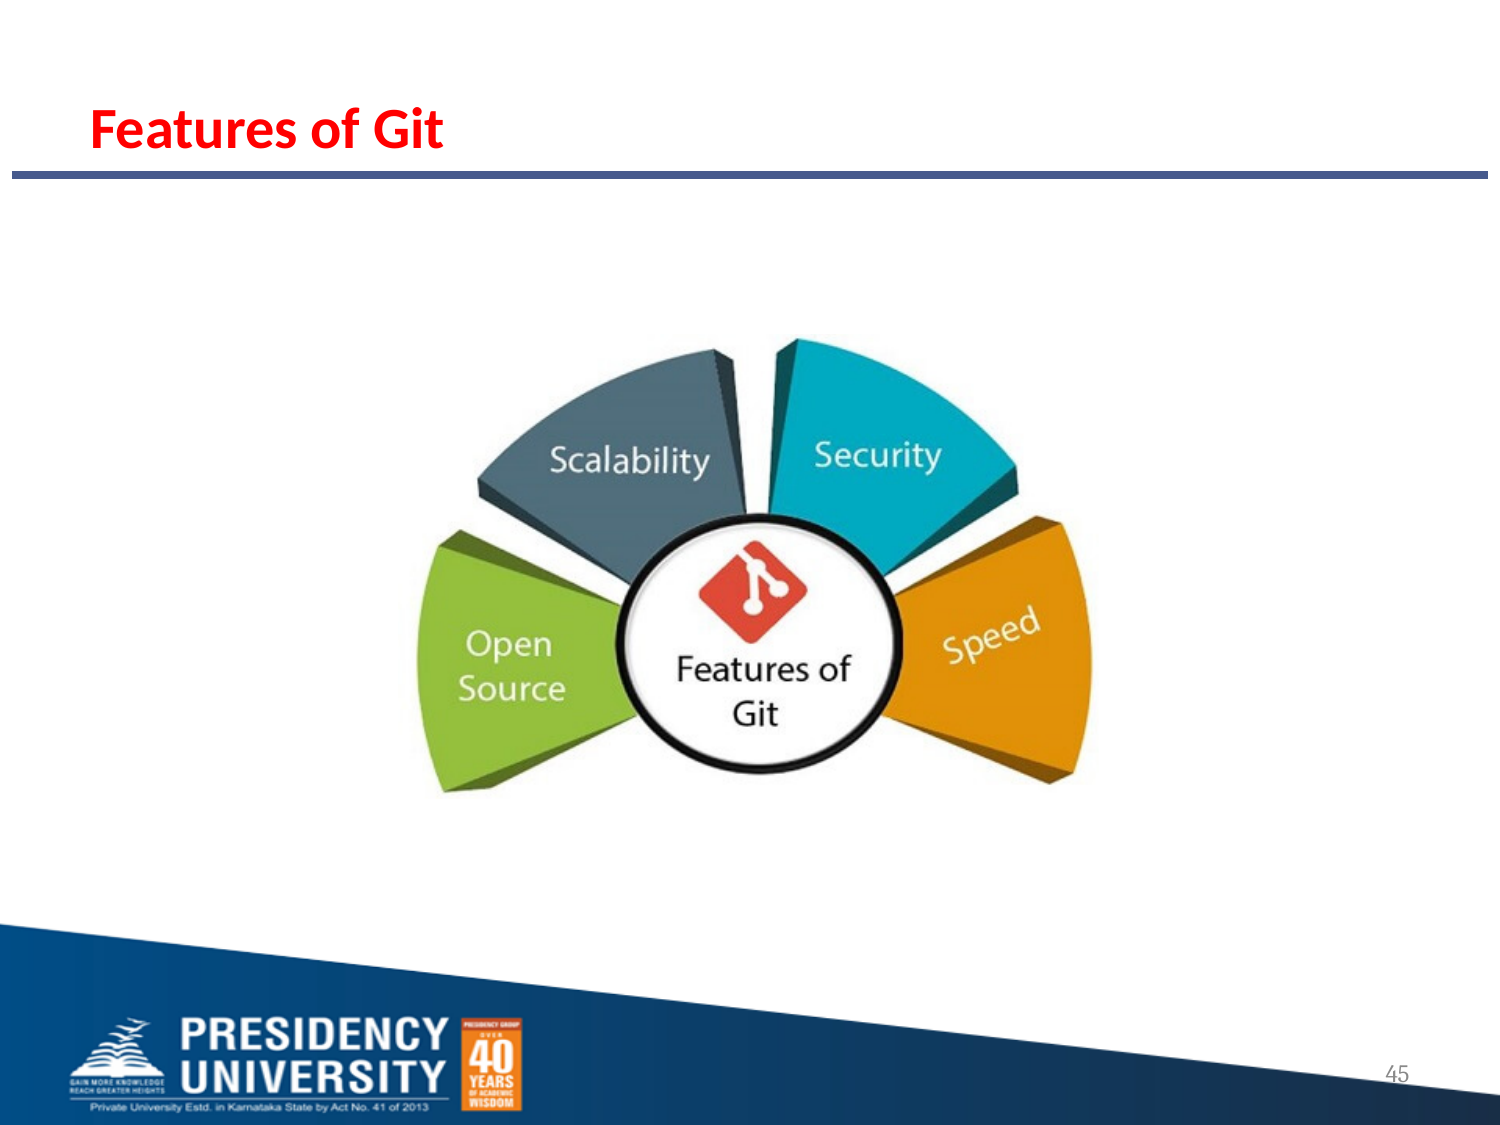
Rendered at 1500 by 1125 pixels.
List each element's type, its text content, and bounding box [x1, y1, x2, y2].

slide_number 45 [1074, 1042, 1425, 1103]
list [398, 333, 1102, 799]
title Features of Git [75, 50, 1425, 168]
picture [0, 921, 1500, 1125]
